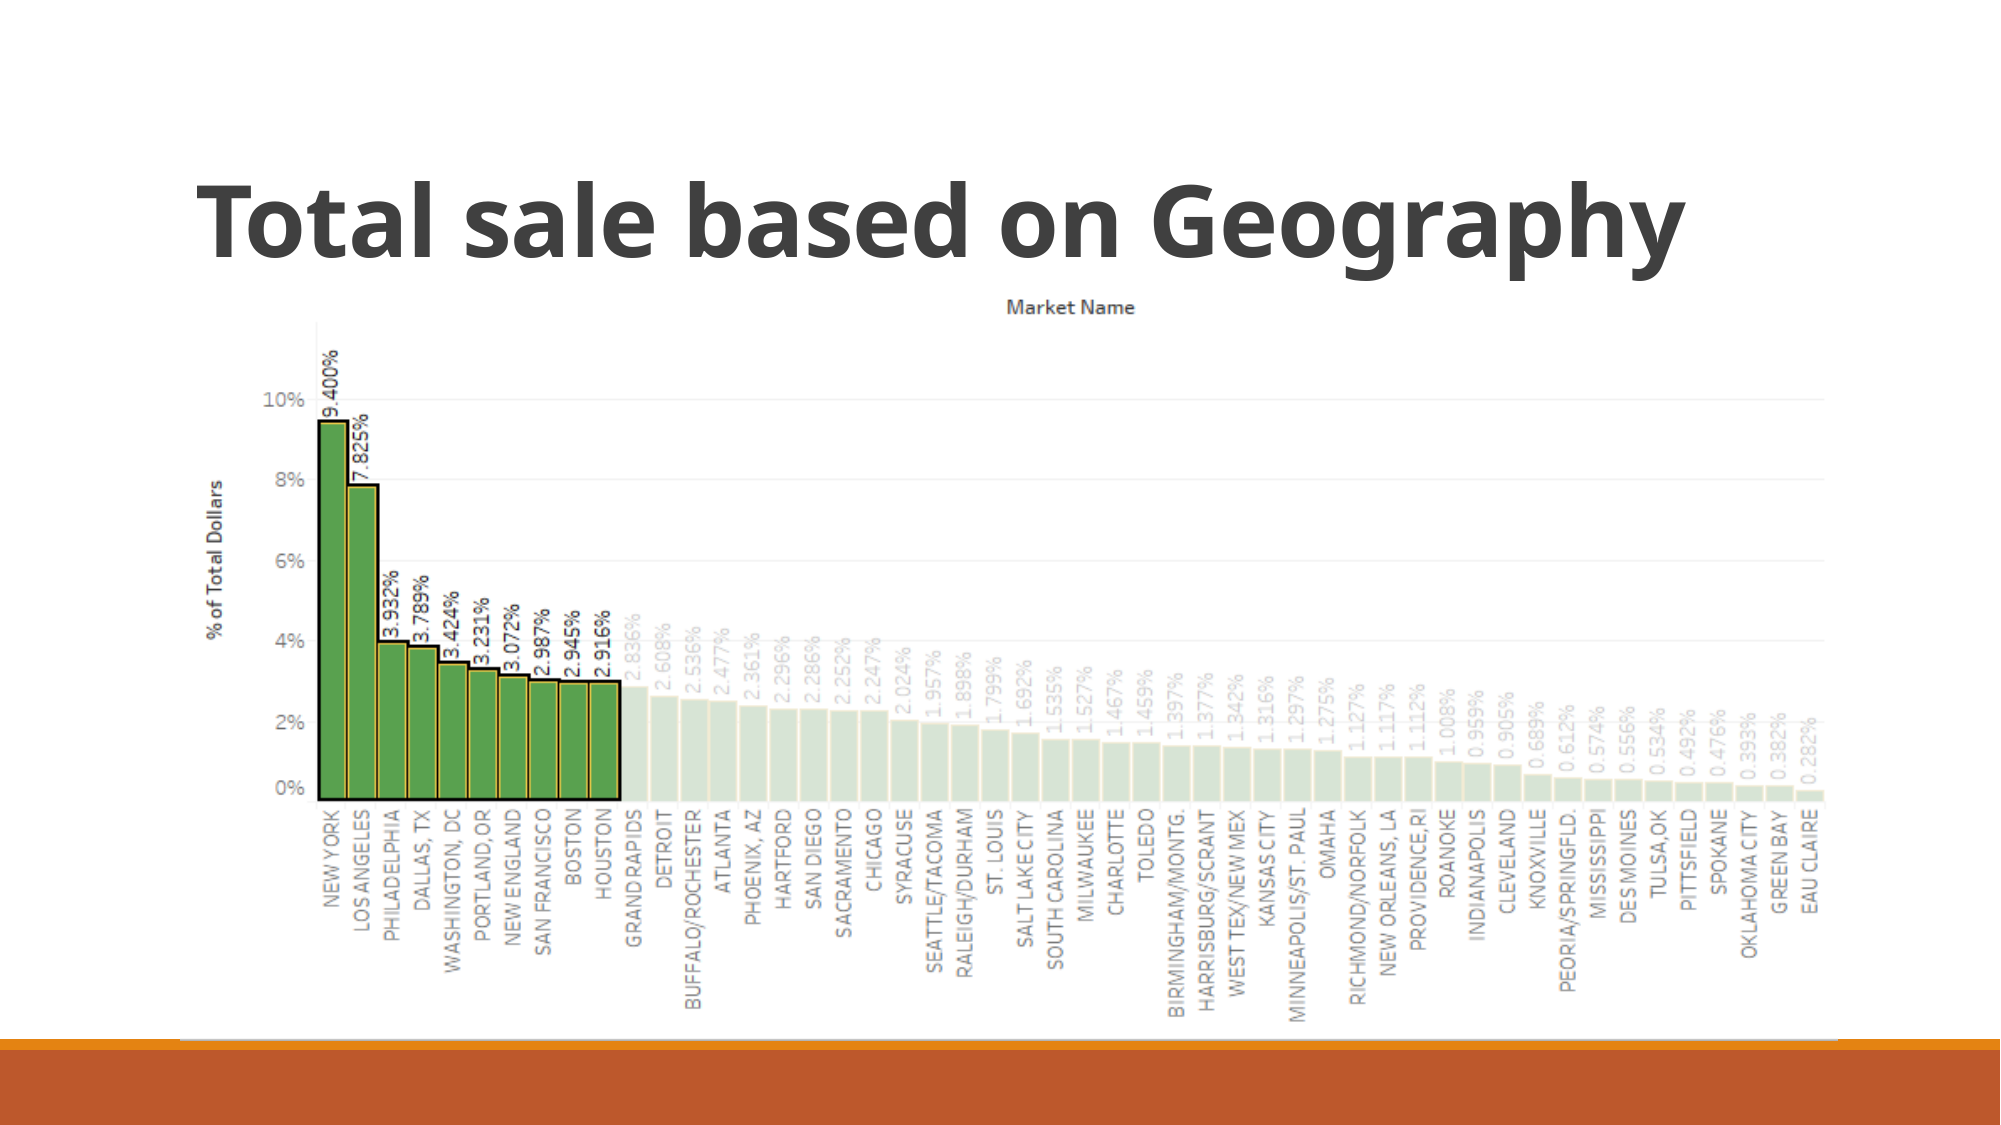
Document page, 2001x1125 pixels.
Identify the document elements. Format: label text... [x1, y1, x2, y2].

picture [179, 284, 1838, 1041]
title Total sale based on Geography [180, 47, 1830, 283]
